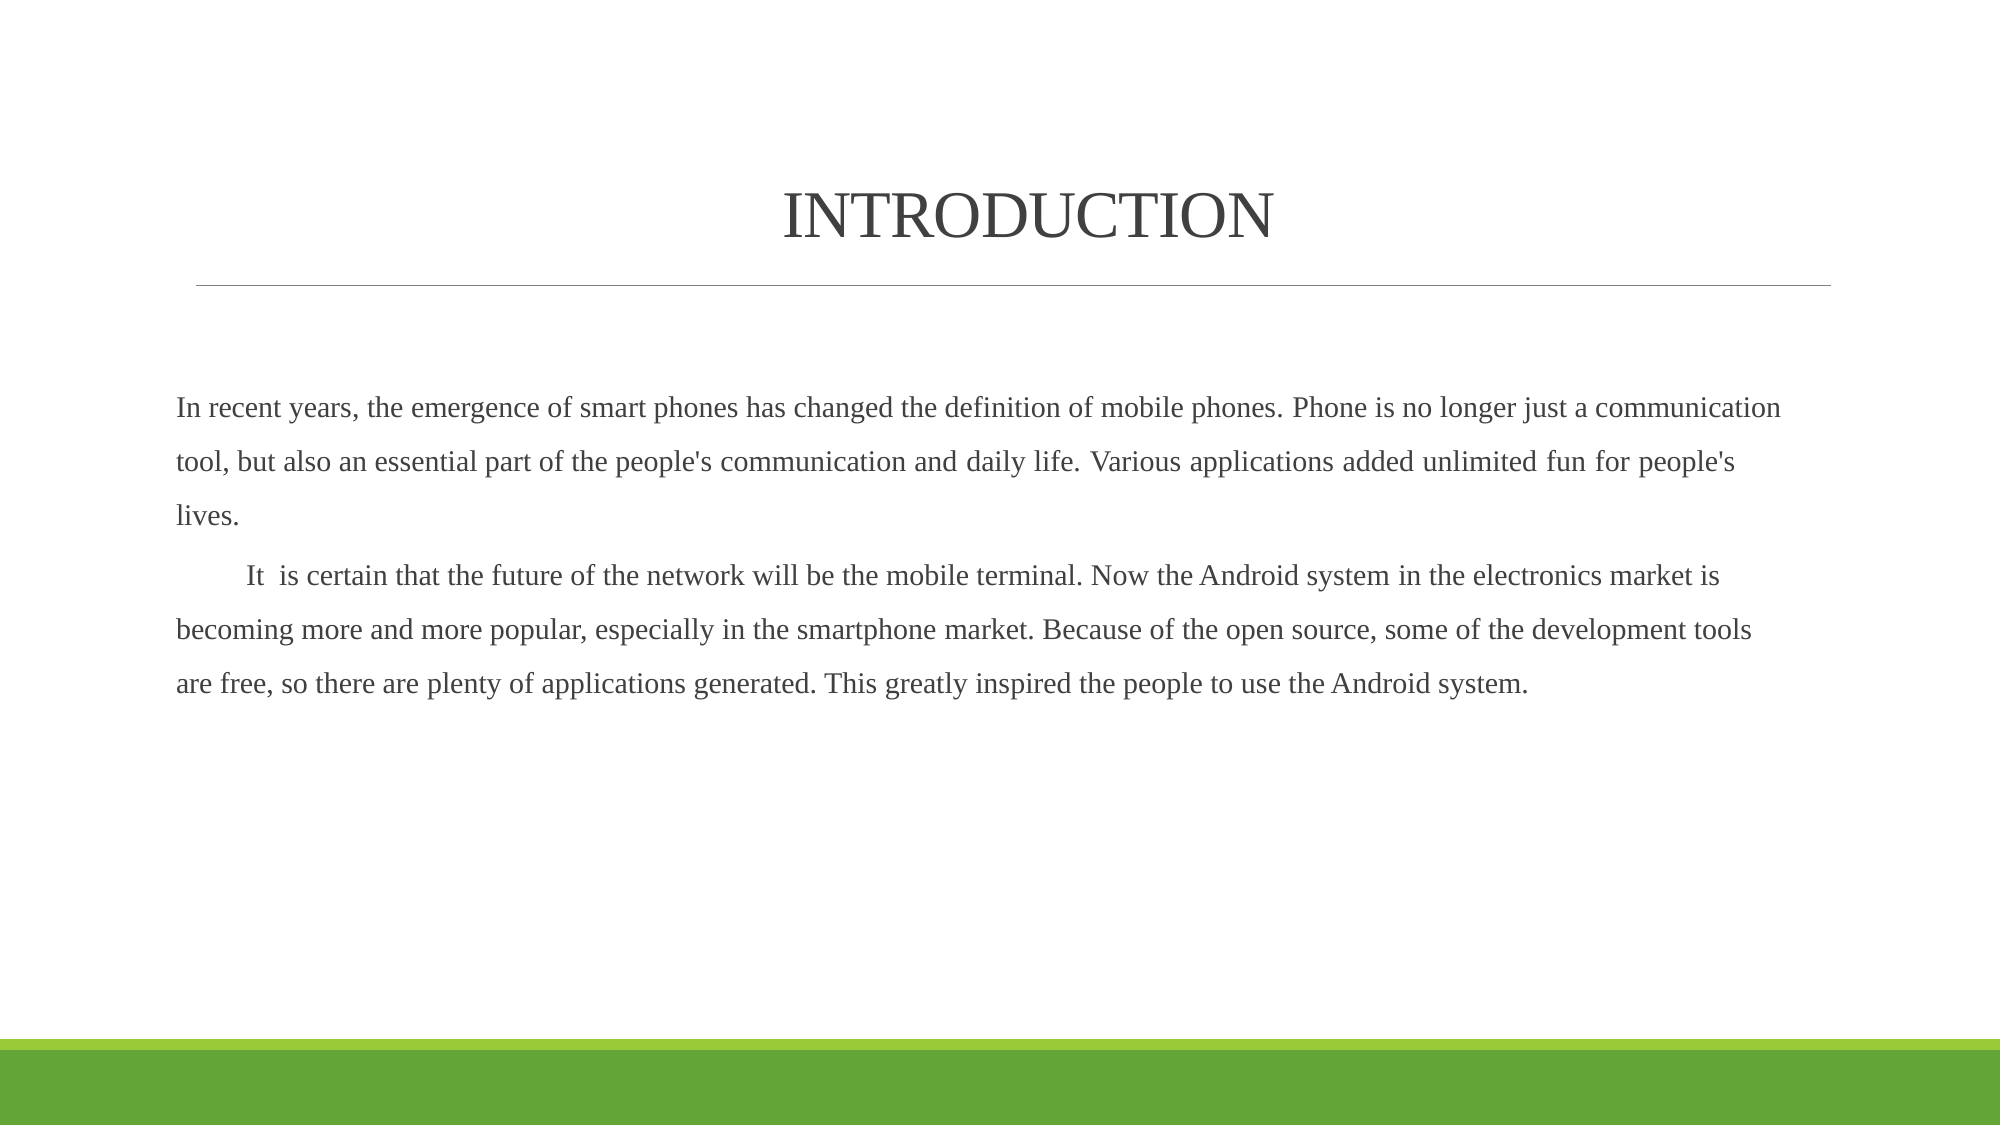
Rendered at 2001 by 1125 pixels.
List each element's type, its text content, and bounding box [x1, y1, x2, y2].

title INTRODUCTION [189, 56, 1840, 268]
list In recent years, the emergence of smart phones has changed the definition of mobile phones. Phone is no longer just a communication tool, but also an essential part of the people's communication and daily life. Various applications added unlimited fun for people's lives. It is certain that the future of the network will be the mobile terminal. Now the Android system in the electronics market is becoming more and more popular, especially in the smartphone market. Because of the open source, some of the development tools are free, so there are plenty of applications generated. This greatly inspired the people to use the Android system. [164, 348, 1797, 963]
